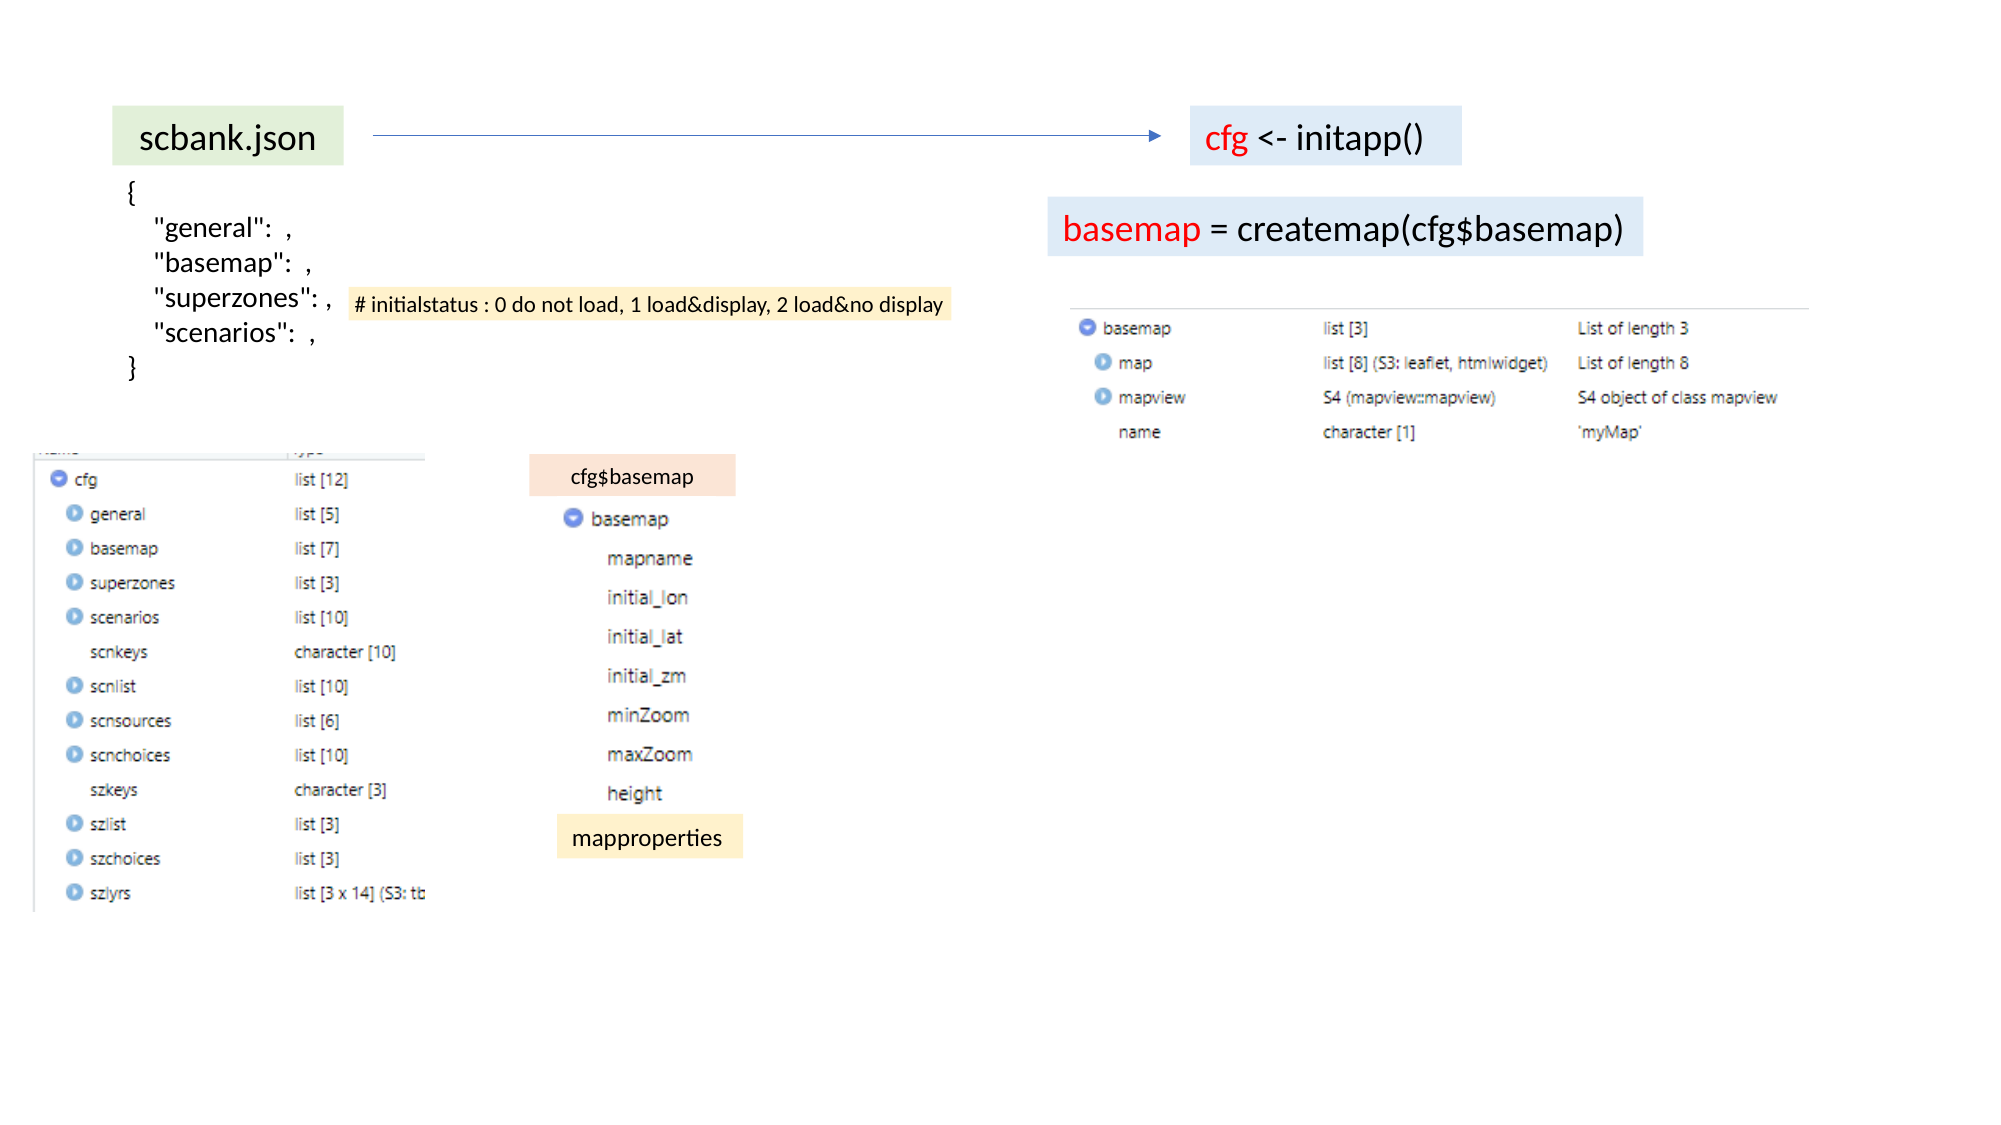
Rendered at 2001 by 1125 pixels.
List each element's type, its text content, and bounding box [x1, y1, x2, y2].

text_box mapproperties [557, 813, 744, 859]
text_box cfg$basemap [529, 454, 736, 497]
picture [557, 496, 716, 815]
text_box # initialstatus : 0 do not load, 1 load&display, 2 load&no display [348, 286, 952, 321]
text_box cfg <- initapp() [1190, 105, 1462, 166]
picture [1070, 308, 1809, 476]
text_box scbank.json [112, 105, 344, 166]
text_box basemap = createmap(cfg$basemap) [1047, 196, 1644, 257]
picture [31, 453, 425, 912]
text_box { "general": , "basemap": , "superzones": , "scenarios": , } [112, 166, 373, 391]
